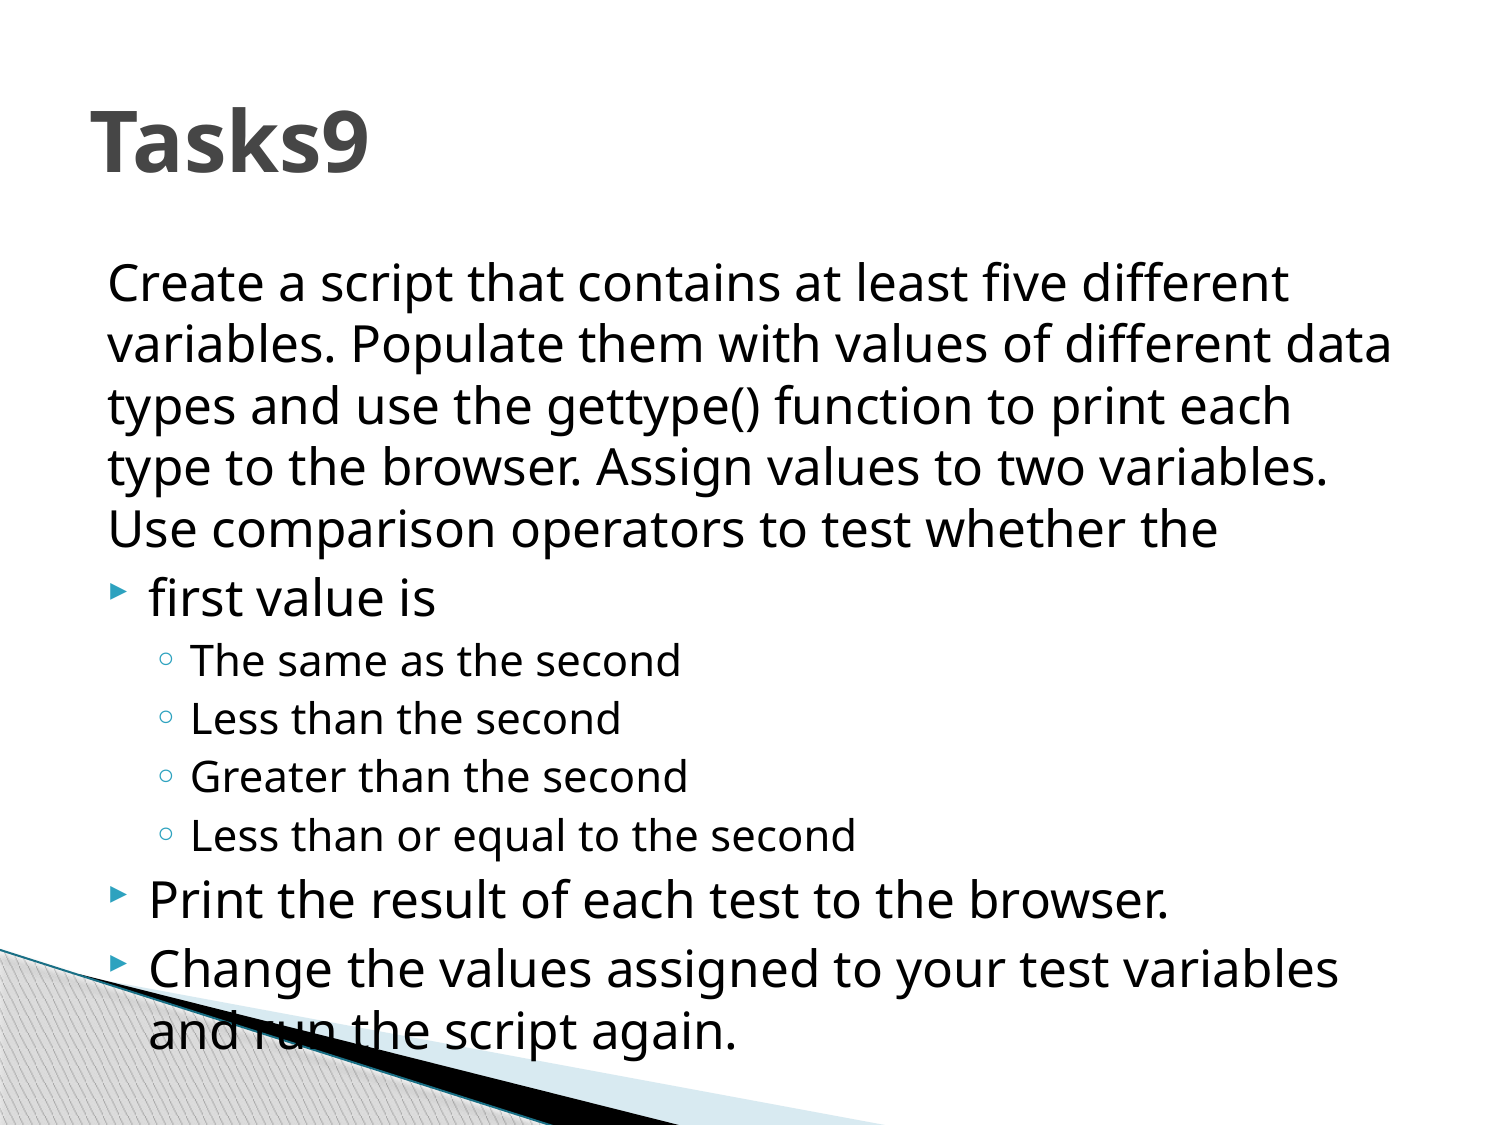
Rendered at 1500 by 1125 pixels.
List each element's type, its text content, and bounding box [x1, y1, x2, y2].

title Tasks9 [75, 45, 1425, 233]
list Create a script that contains at least five different variables. Populate them with values of different data types and use the gettype() function to print each type to the browser. Assign values to two variables. Use comparison operators to test whether the first value is The same as the second Less than the second Greater than the second Less than or equal to the second Print the result of each test to the browser. Change the values assigned to your test variables and run the script again. [75, 243, 1425, 1075]
